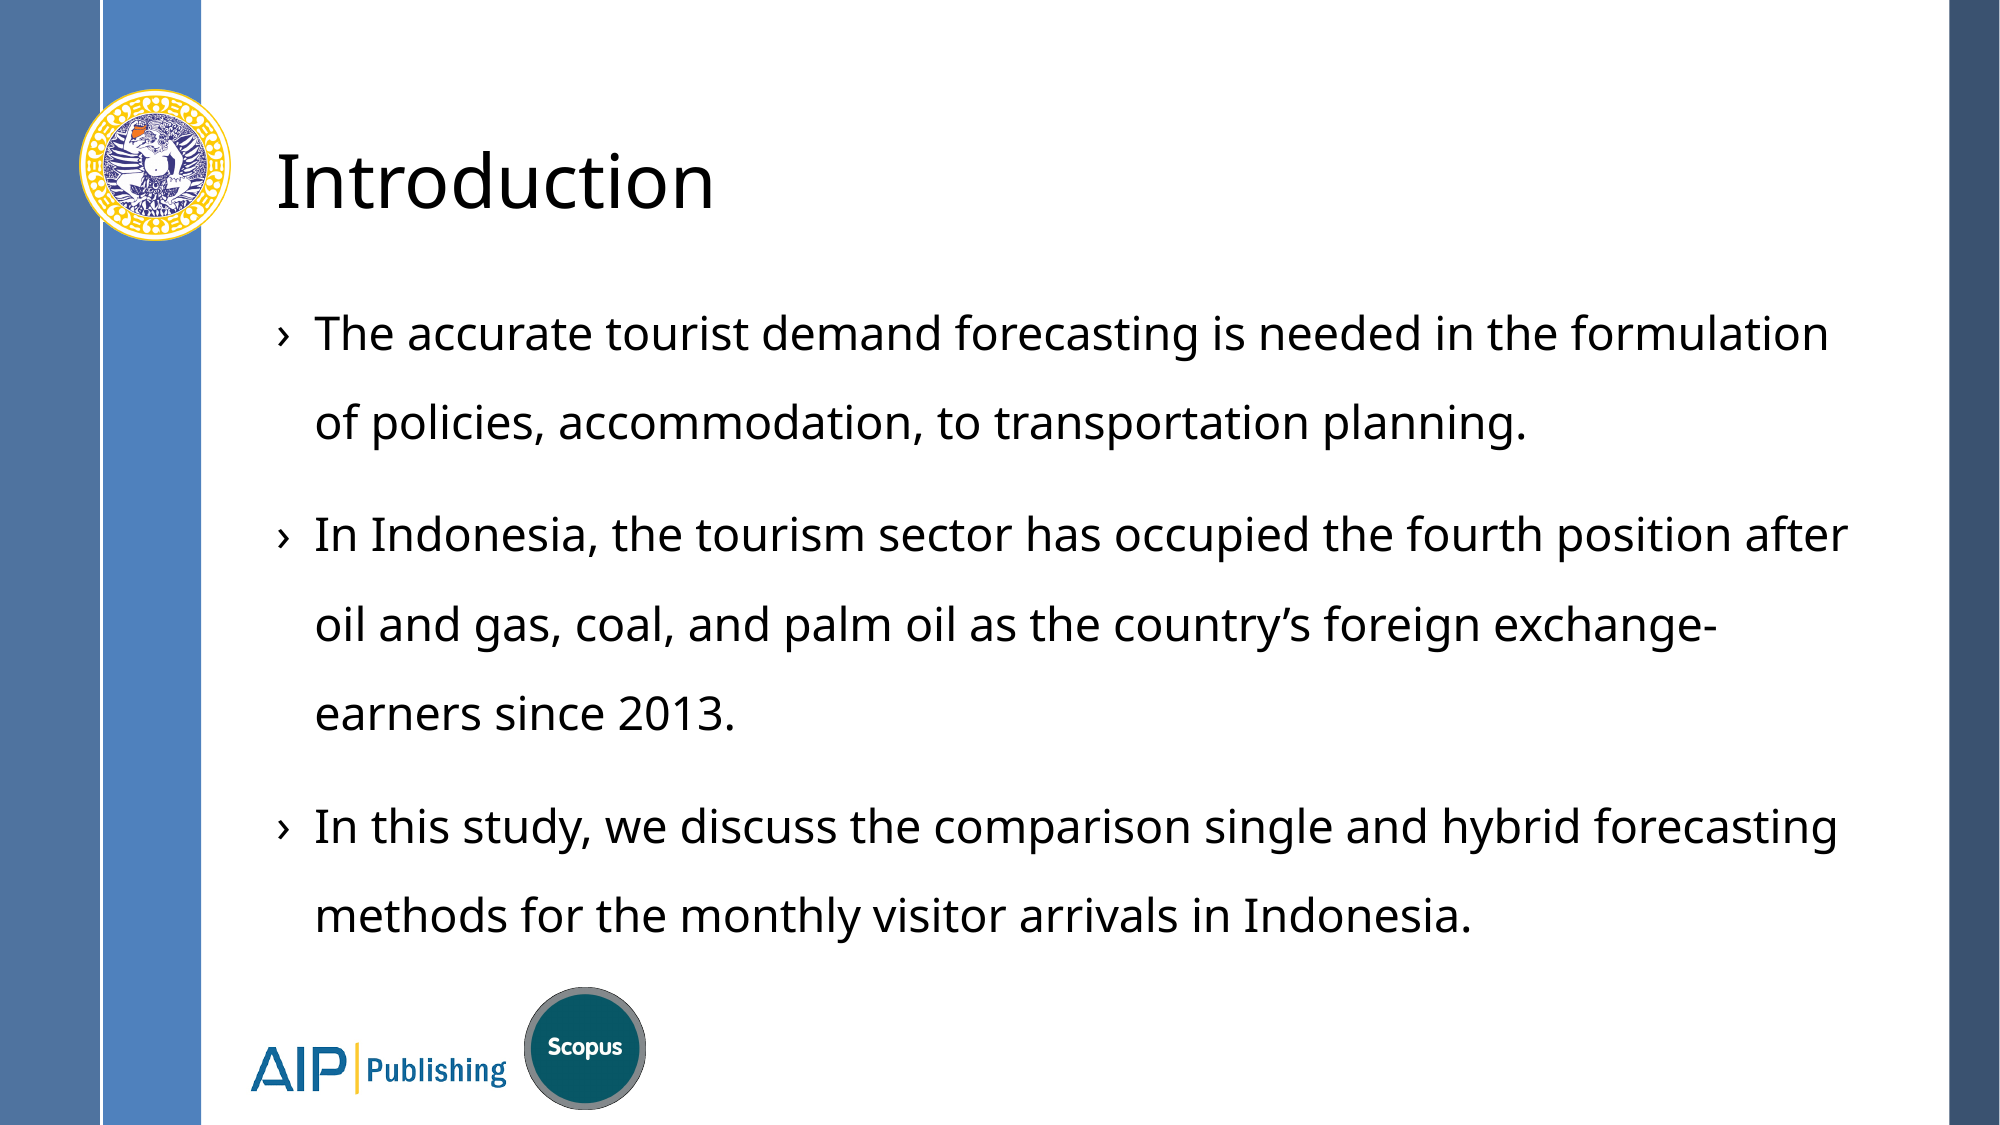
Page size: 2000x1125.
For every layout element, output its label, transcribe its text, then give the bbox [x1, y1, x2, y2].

picture [79, 89, 231, 241]
title Introduction [261, 29, 1867, 233]
list The accurate tourist demand forecasting is needed in the formulation of policies, accommodation, to transportation planning. In Indonesia, the tourism sector has occupied the fourth position after oil and gas, coal, and palm oil as the country’s foreign exchange-earners since 2013. In this study, we discuss the comparison single and hybrid forecasting methods for the monthly visitor arrivals in Indonesia. [261, 262, 1867, 1013]
picture [237, 1013, 646, 1121]
